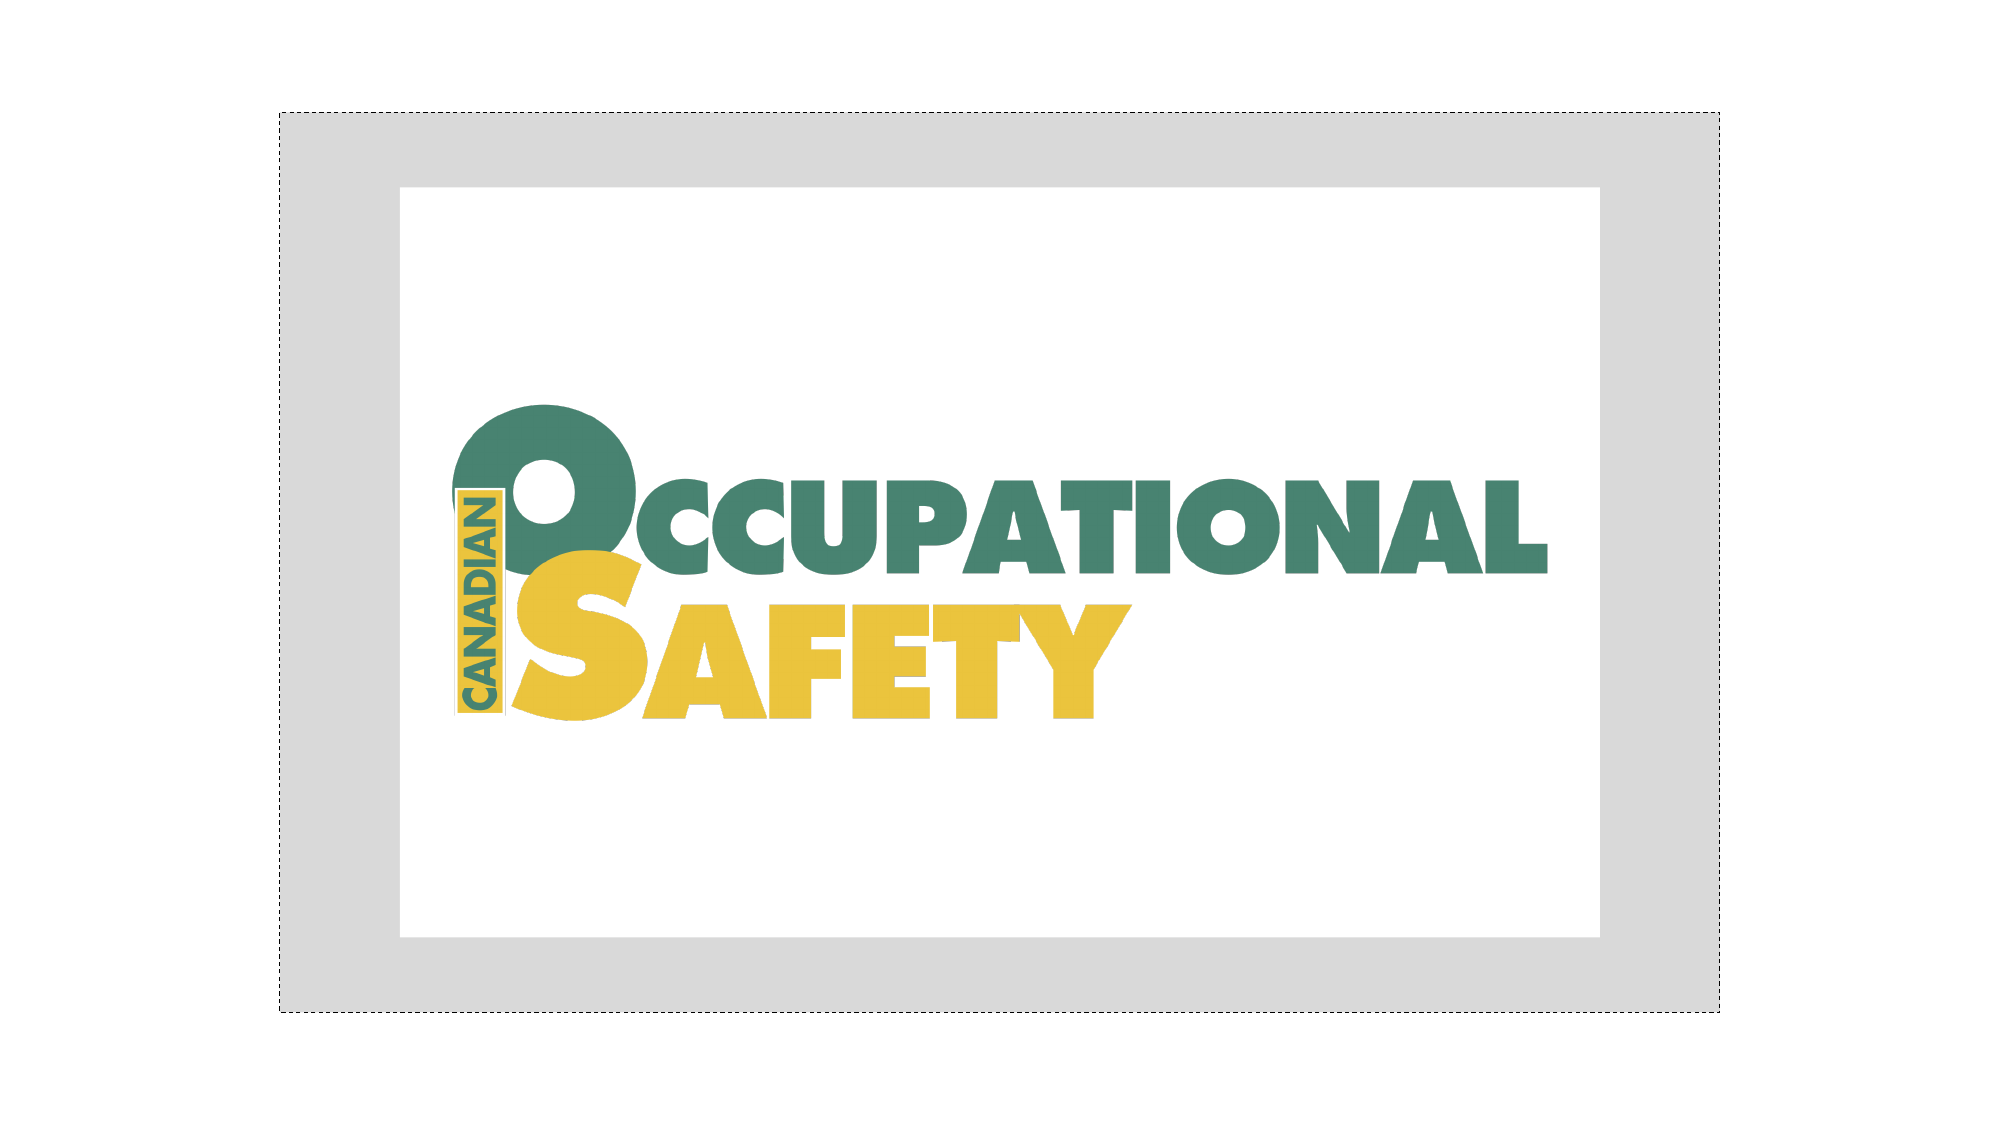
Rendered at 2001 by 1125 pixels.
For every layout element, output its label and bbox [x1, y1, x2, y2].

text_box [278, 111, 399, 1014]
text_box [1601, 111, 1721, 1014]
picture [399, 0, 1601, 1125]
